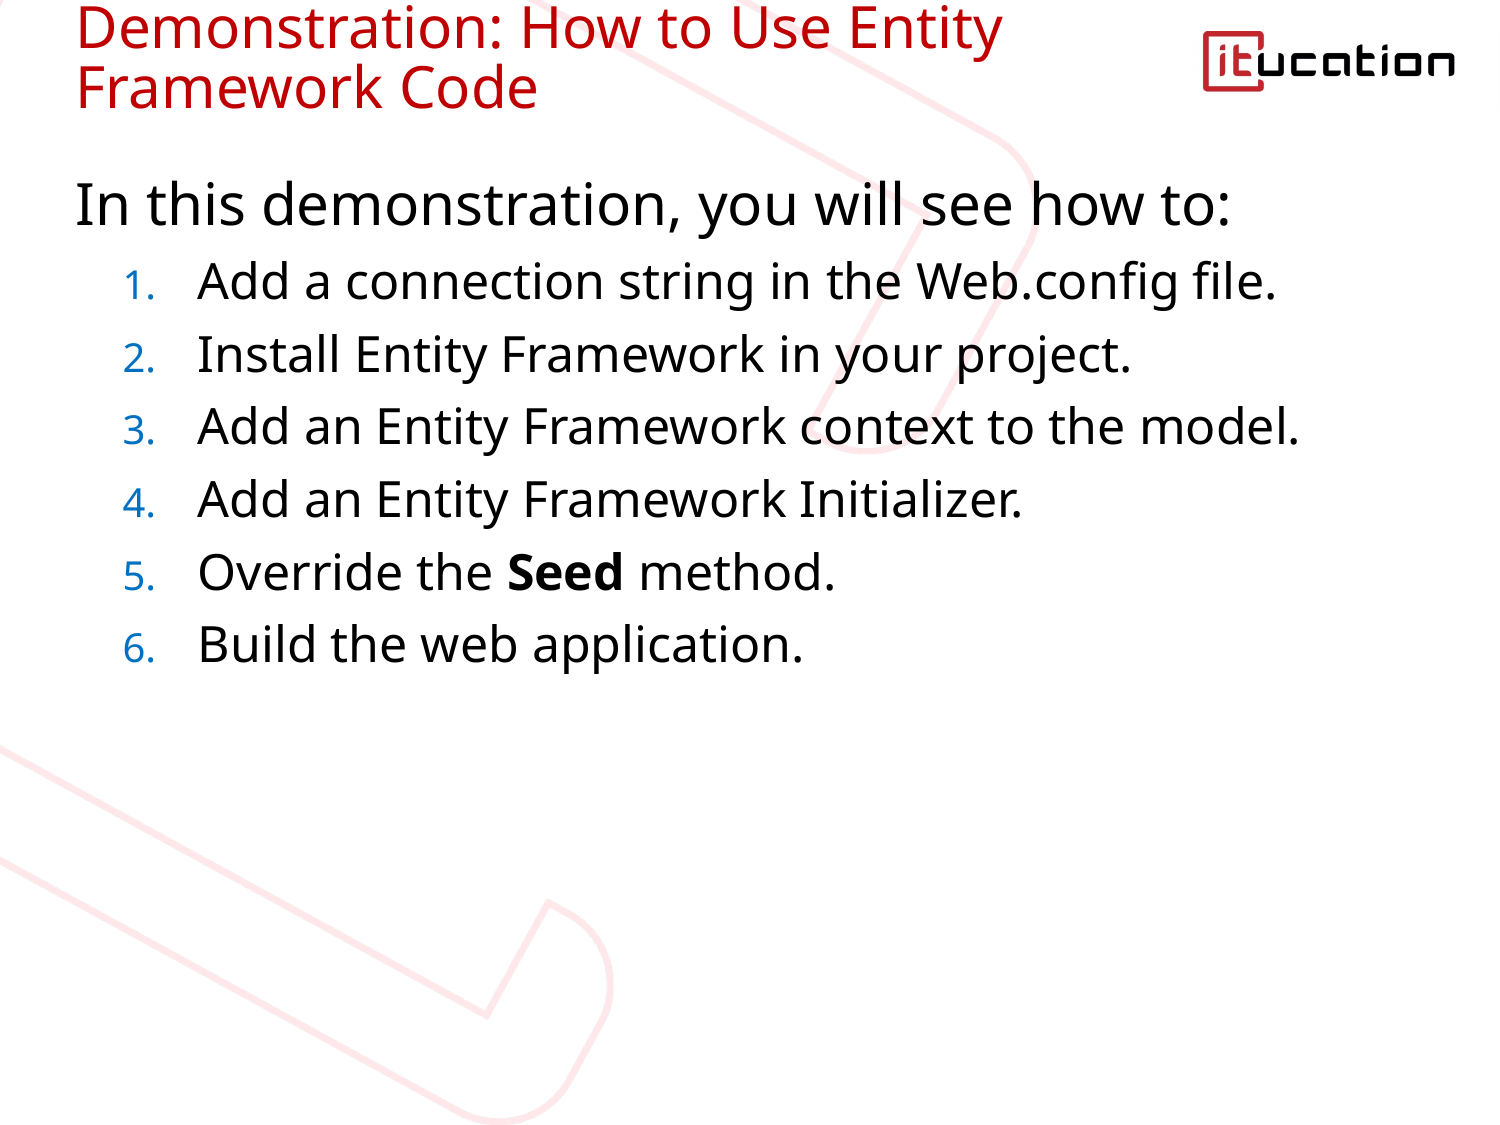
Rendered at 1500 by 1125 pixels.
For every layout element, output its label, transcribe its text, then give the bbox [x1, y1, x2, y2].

title Demonstration: How to Use Entity Framework Code [75, 0, 1186, 122]
picture [1186, 31, 1500, 110]
text_box In this demonstration, you will see how to: Add a connection string in the Web.config file. Install Entity Framework in your project. Add an Entity Framework context to the model. Add an Entity Framework Initializer. Override the Seed method. Build the web application. [75, 167, 1408, 1012]
